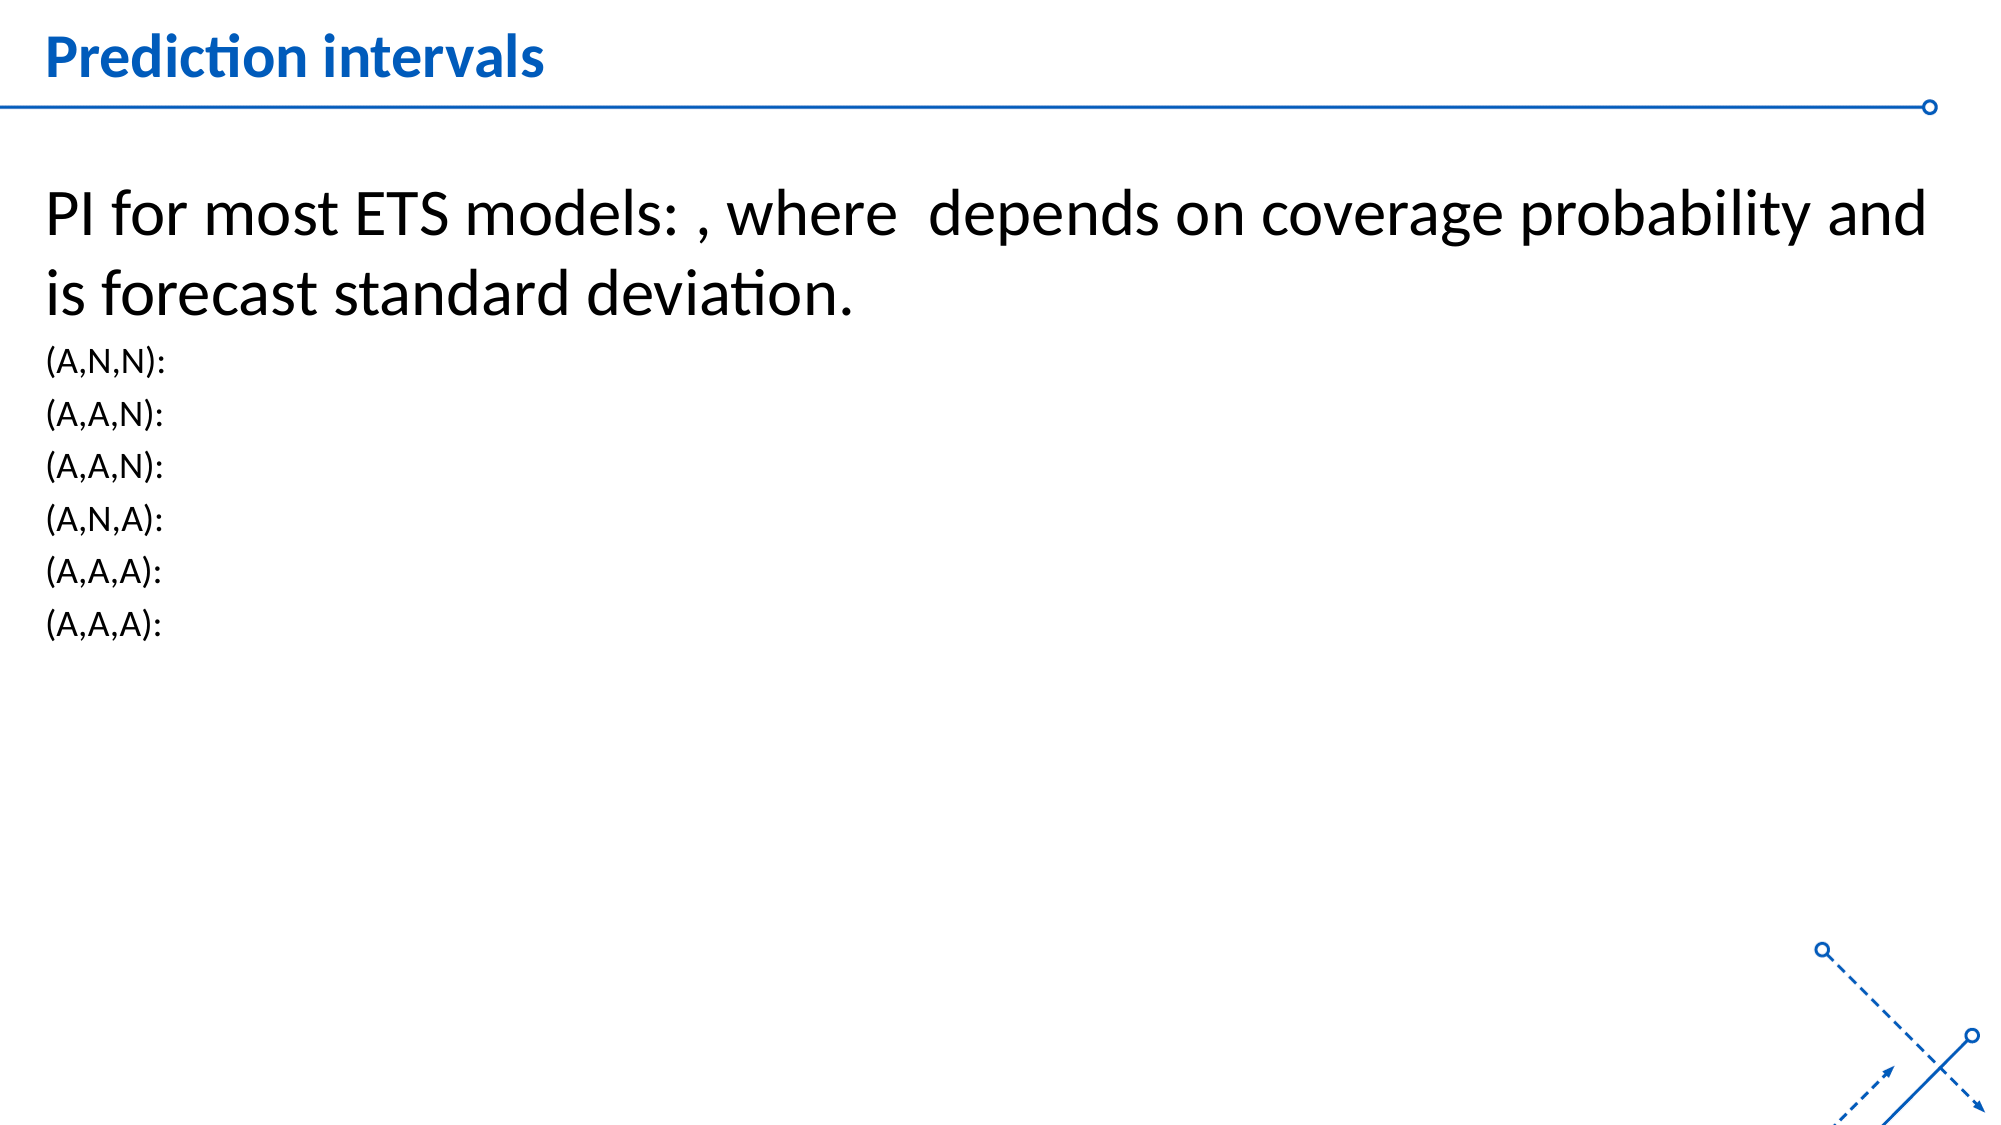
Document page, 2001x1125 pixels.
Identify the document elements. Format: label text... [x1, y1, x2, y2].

picture [0, 0, 2001, 1125]
title Prediction intervals [30, 7, 1968, 98]
